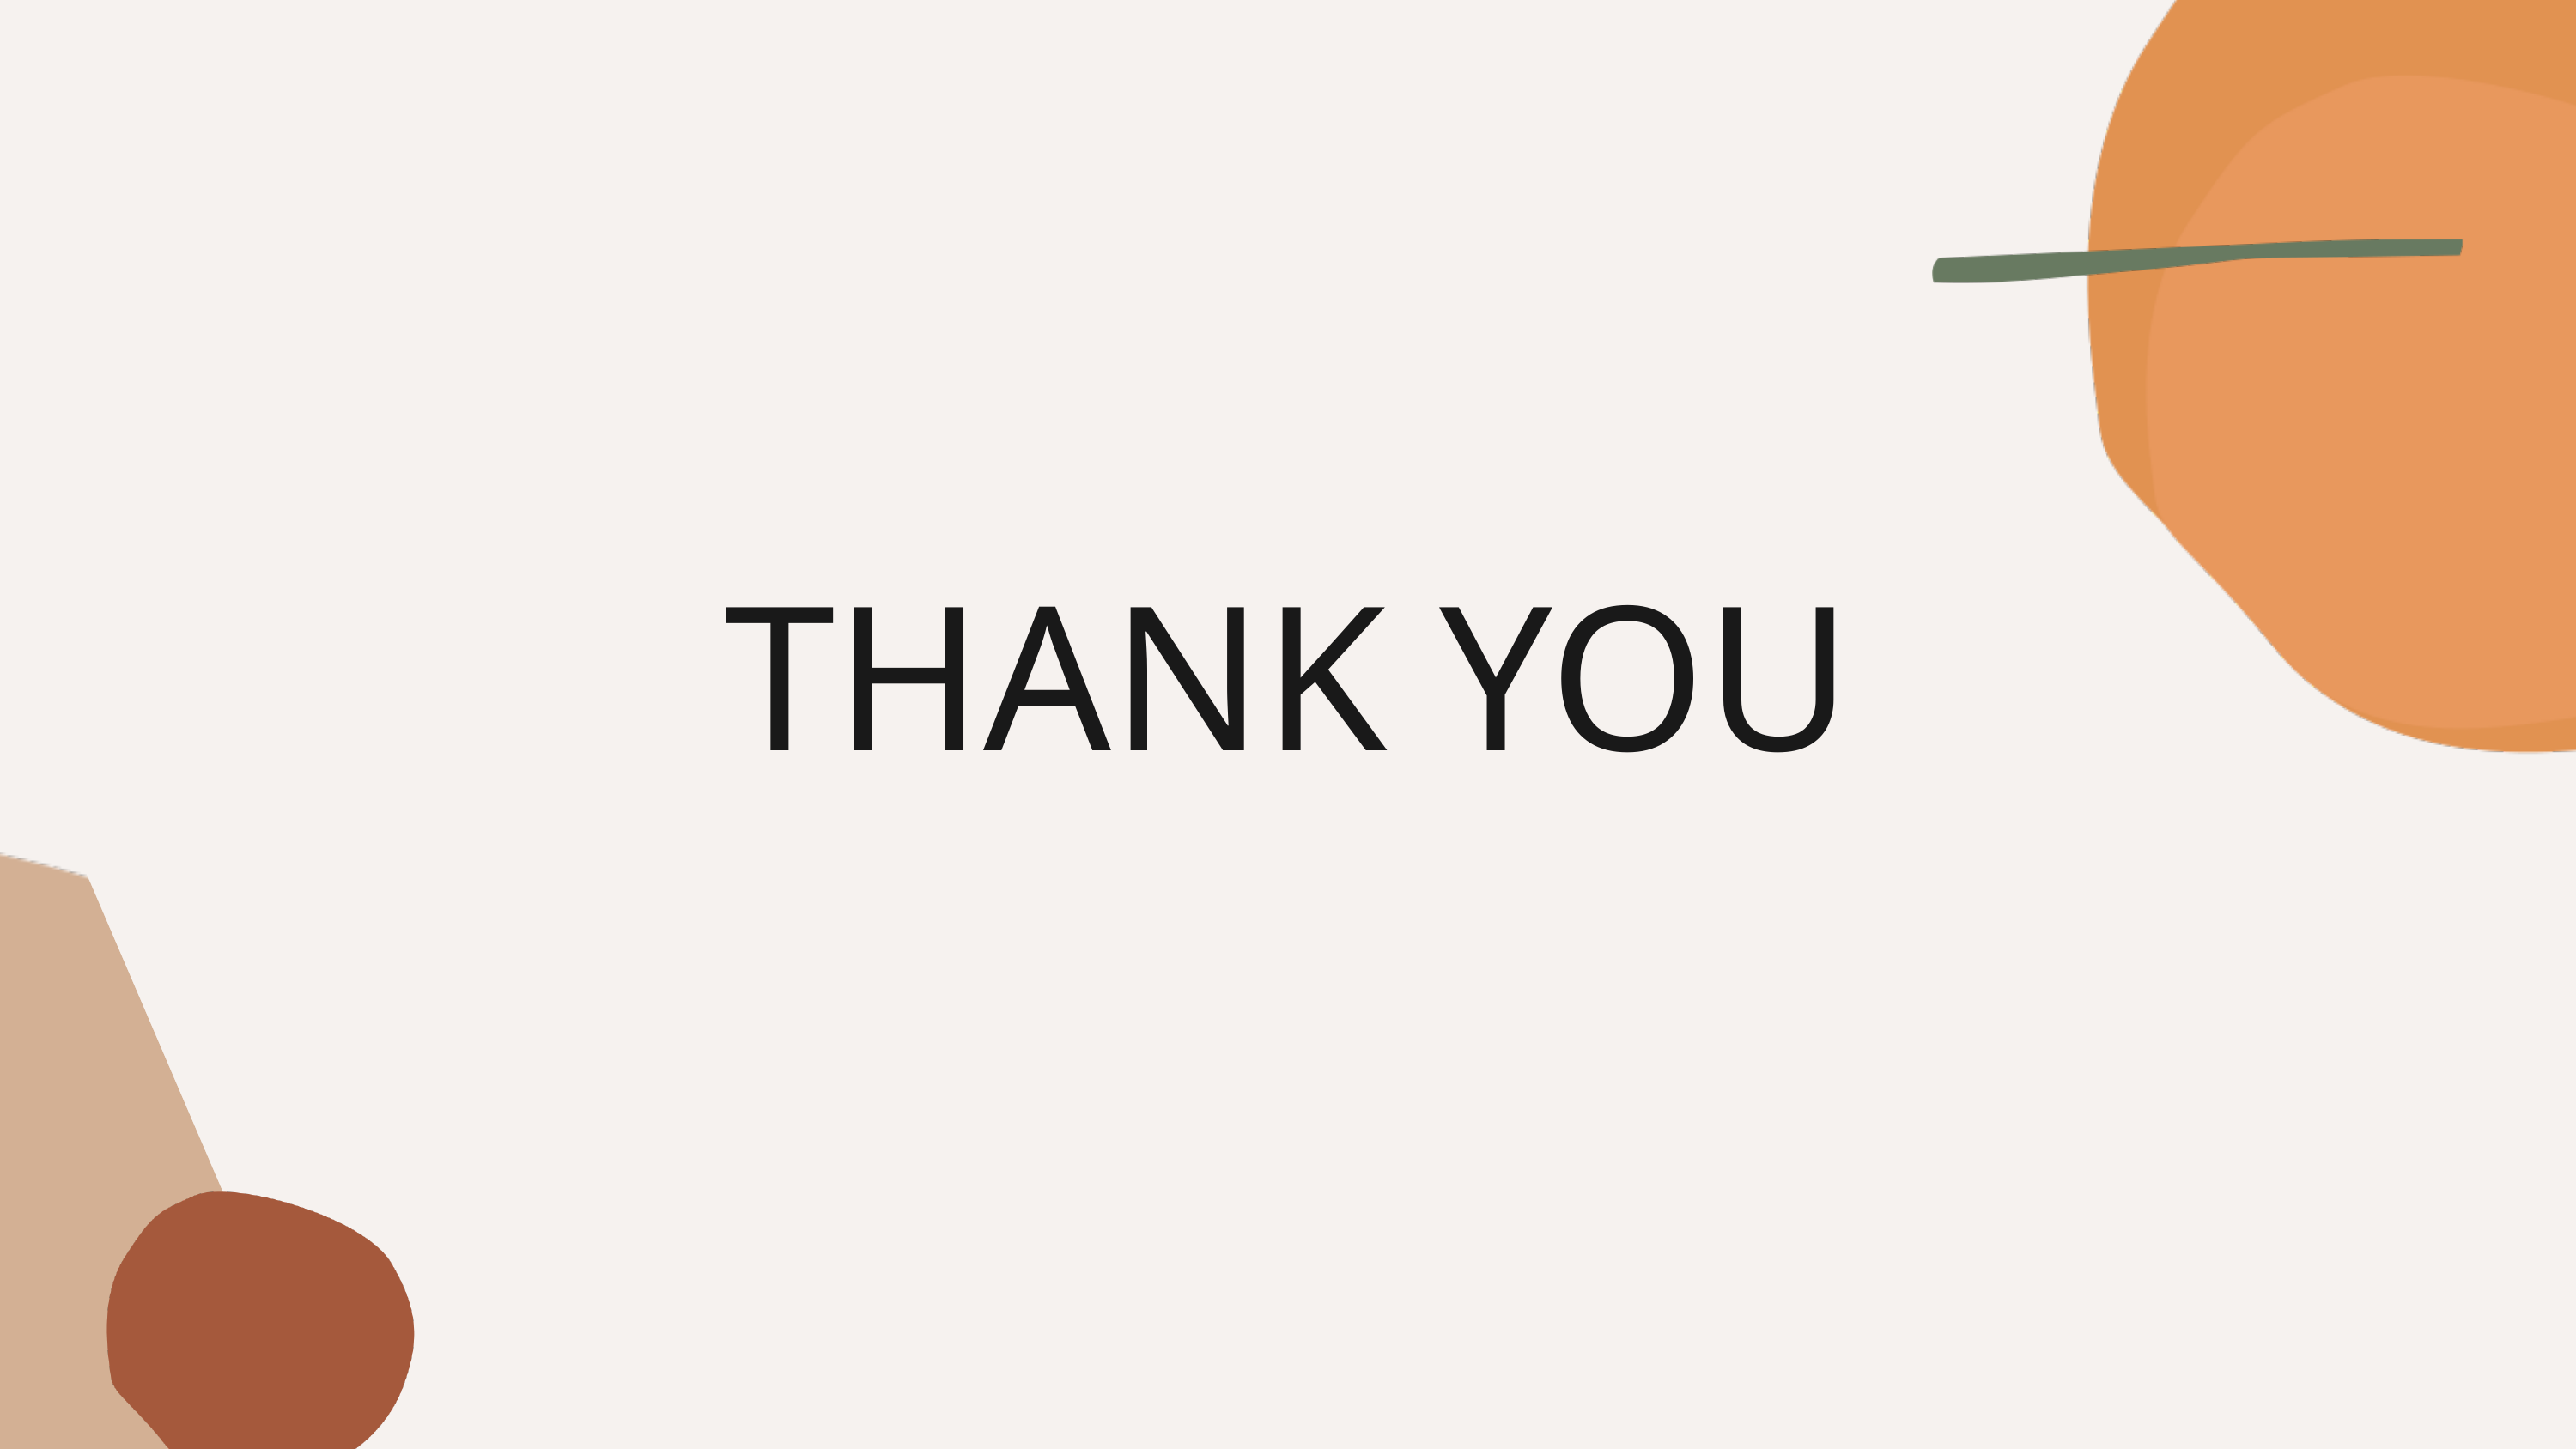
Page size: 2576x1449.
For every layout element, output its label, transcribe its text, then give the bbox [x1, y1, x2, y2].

text_box THANK YOU [540, 550, 2036, 791]
text_box [2060, 0, 2576, 792]
text_box [1931, 239, 2464, 285]
text_box [0, 791, 217, 1449]
text_box [98, 1179, 420, 1449]
